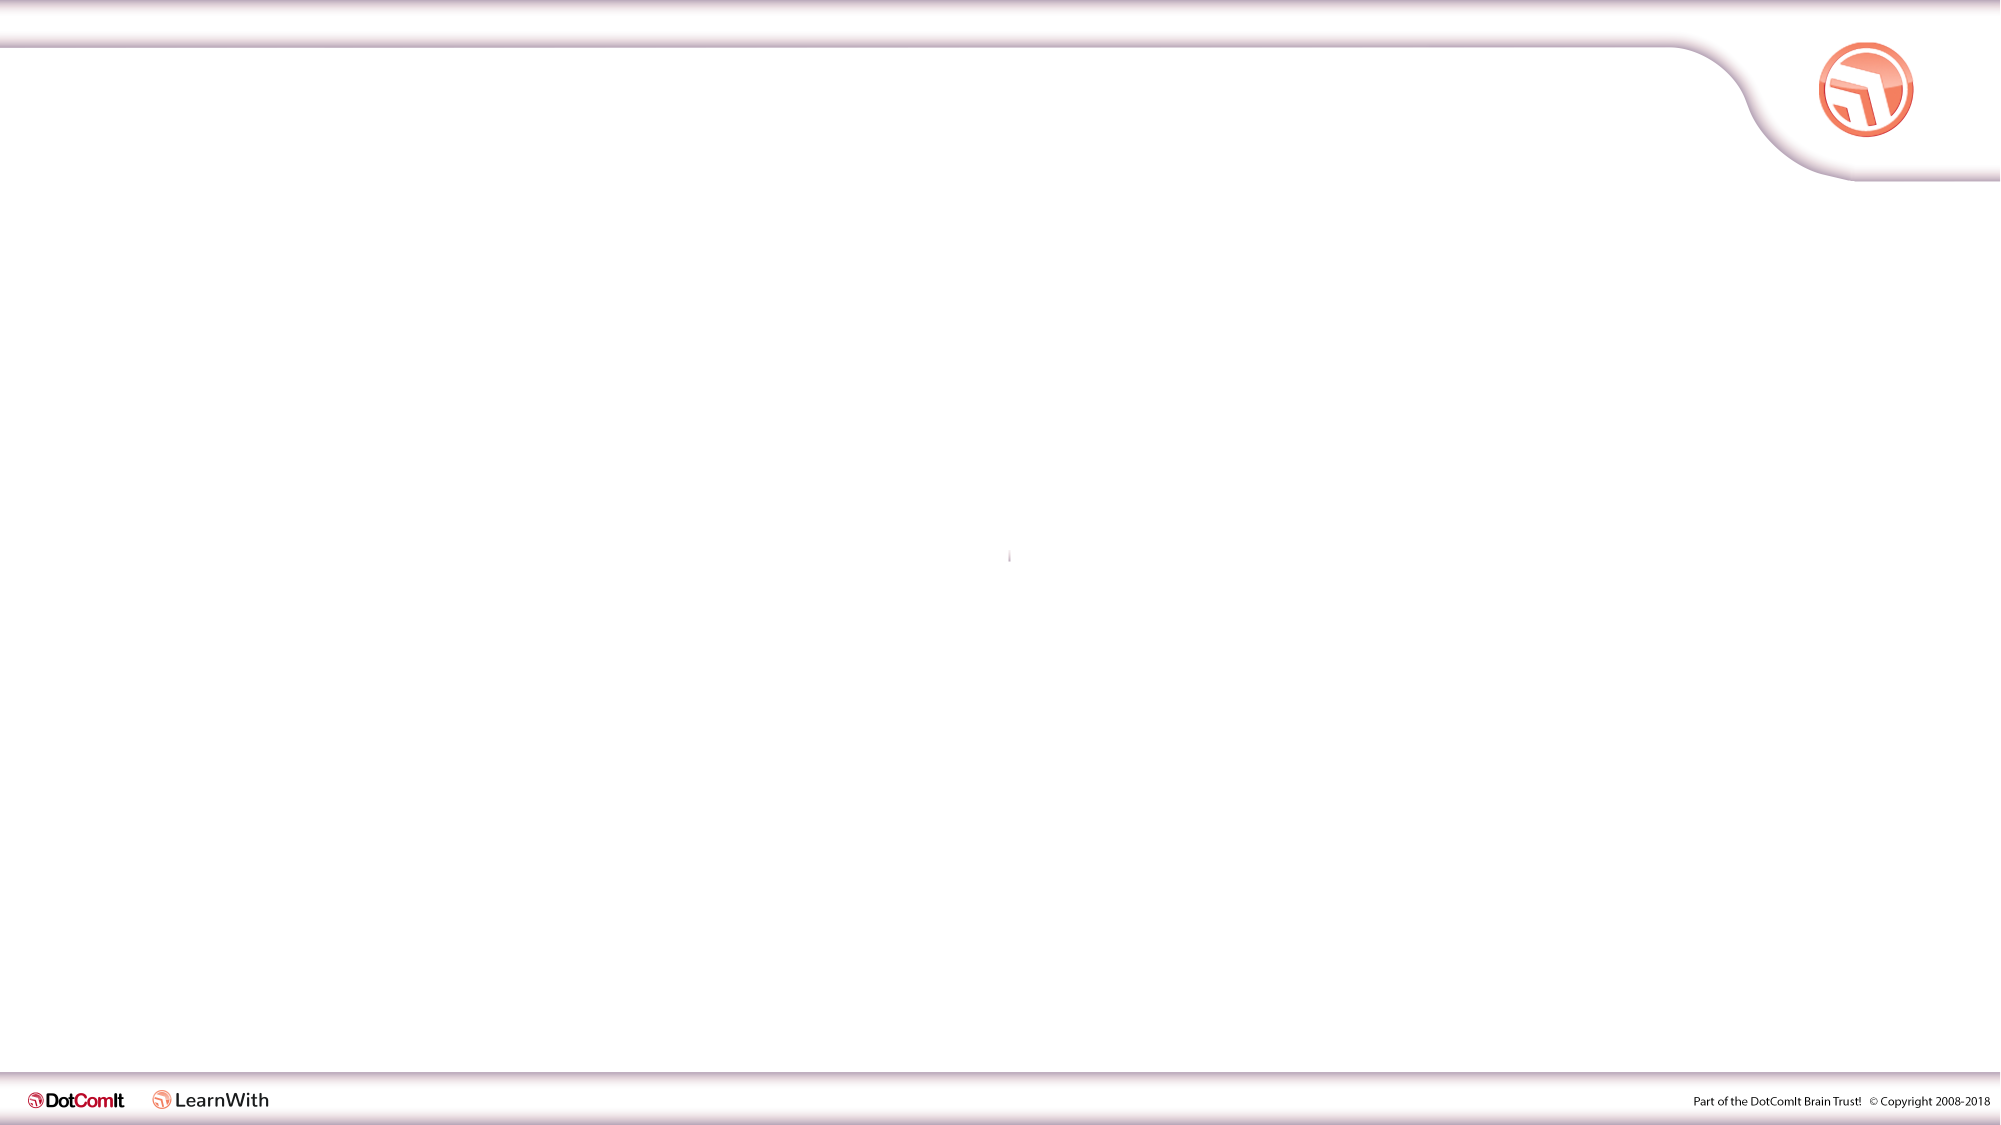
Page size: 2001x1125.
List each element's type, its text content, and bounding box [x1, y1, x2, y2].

title Question Break [137, 59, 1863, 278]
picture [0, 0, 2001, 1125]
